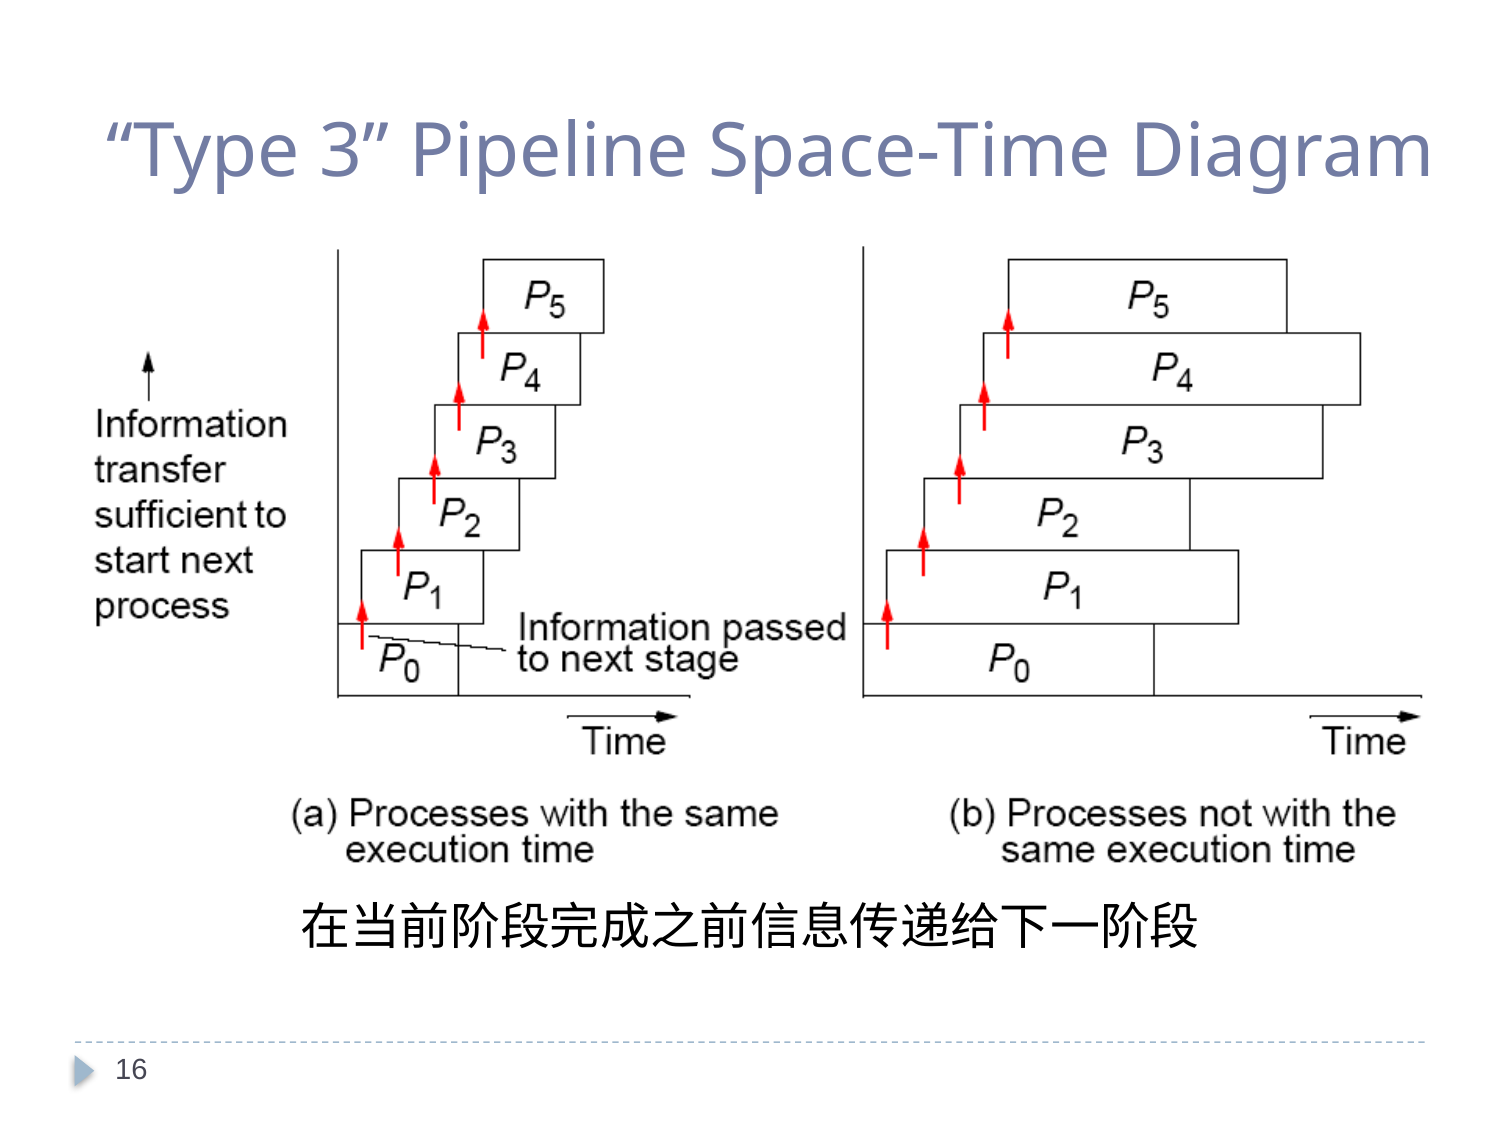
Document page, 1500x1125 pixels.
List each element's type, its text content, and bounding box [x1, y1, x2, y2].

picture [77, 220, 1438, 876]
text_box 在当前阶段完成之前信息传递给下一阶段 [90, 889, 1410, 963]
text_box “Type 3” Pipeline Space-Time Diagram [91, 93, 1451, 199]
slide_number 16 [100, 1042, 426, 1103]
